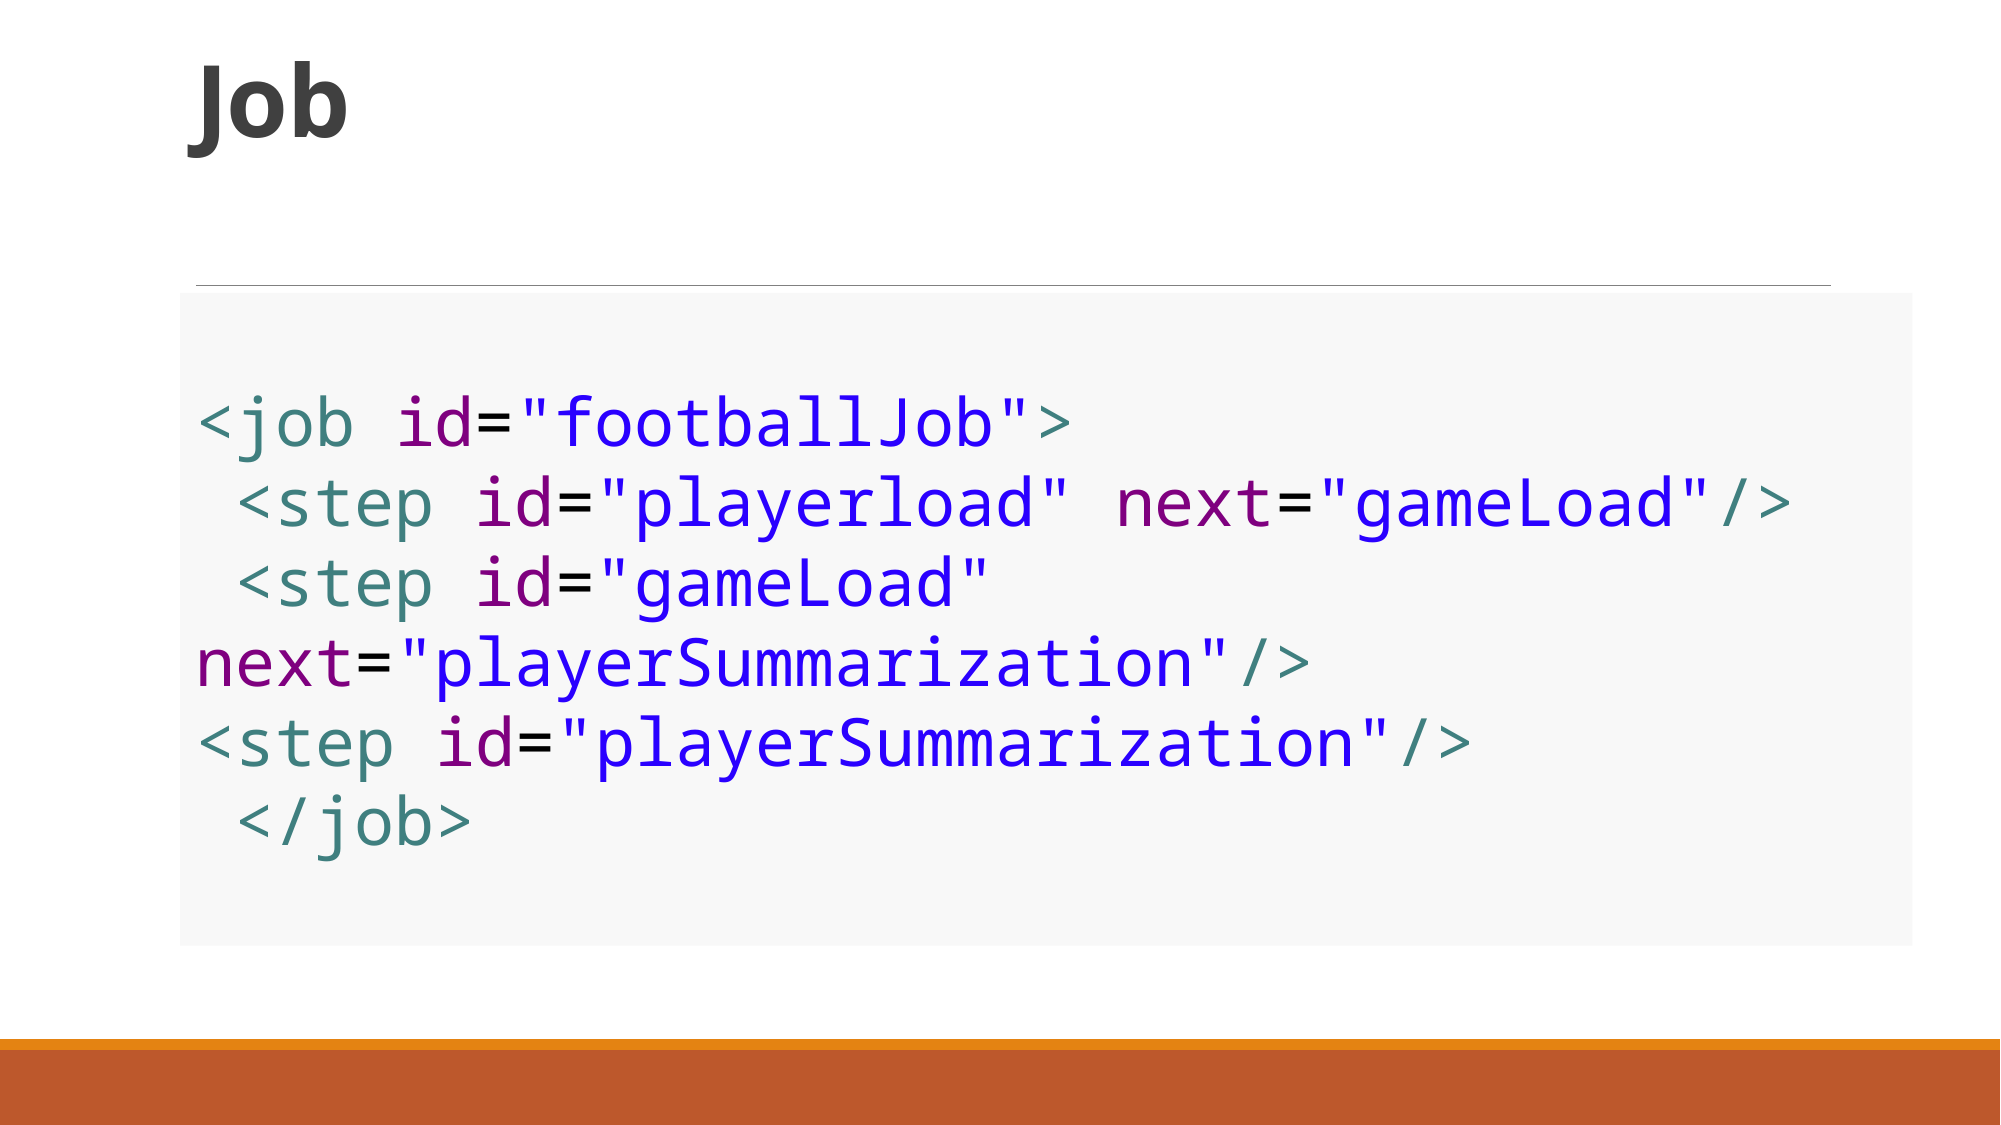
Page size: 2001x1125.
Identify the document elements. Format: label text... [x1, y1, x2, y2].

list <job id="footballJob"> <step id="playerload" next="gameLoad"/> <step id="gameLoad" next="playerSummarization"/> <step id="playerSummarization"/> </job> [180, 292, 1913, 946]
title Job [180, 47, 1830, 285]
